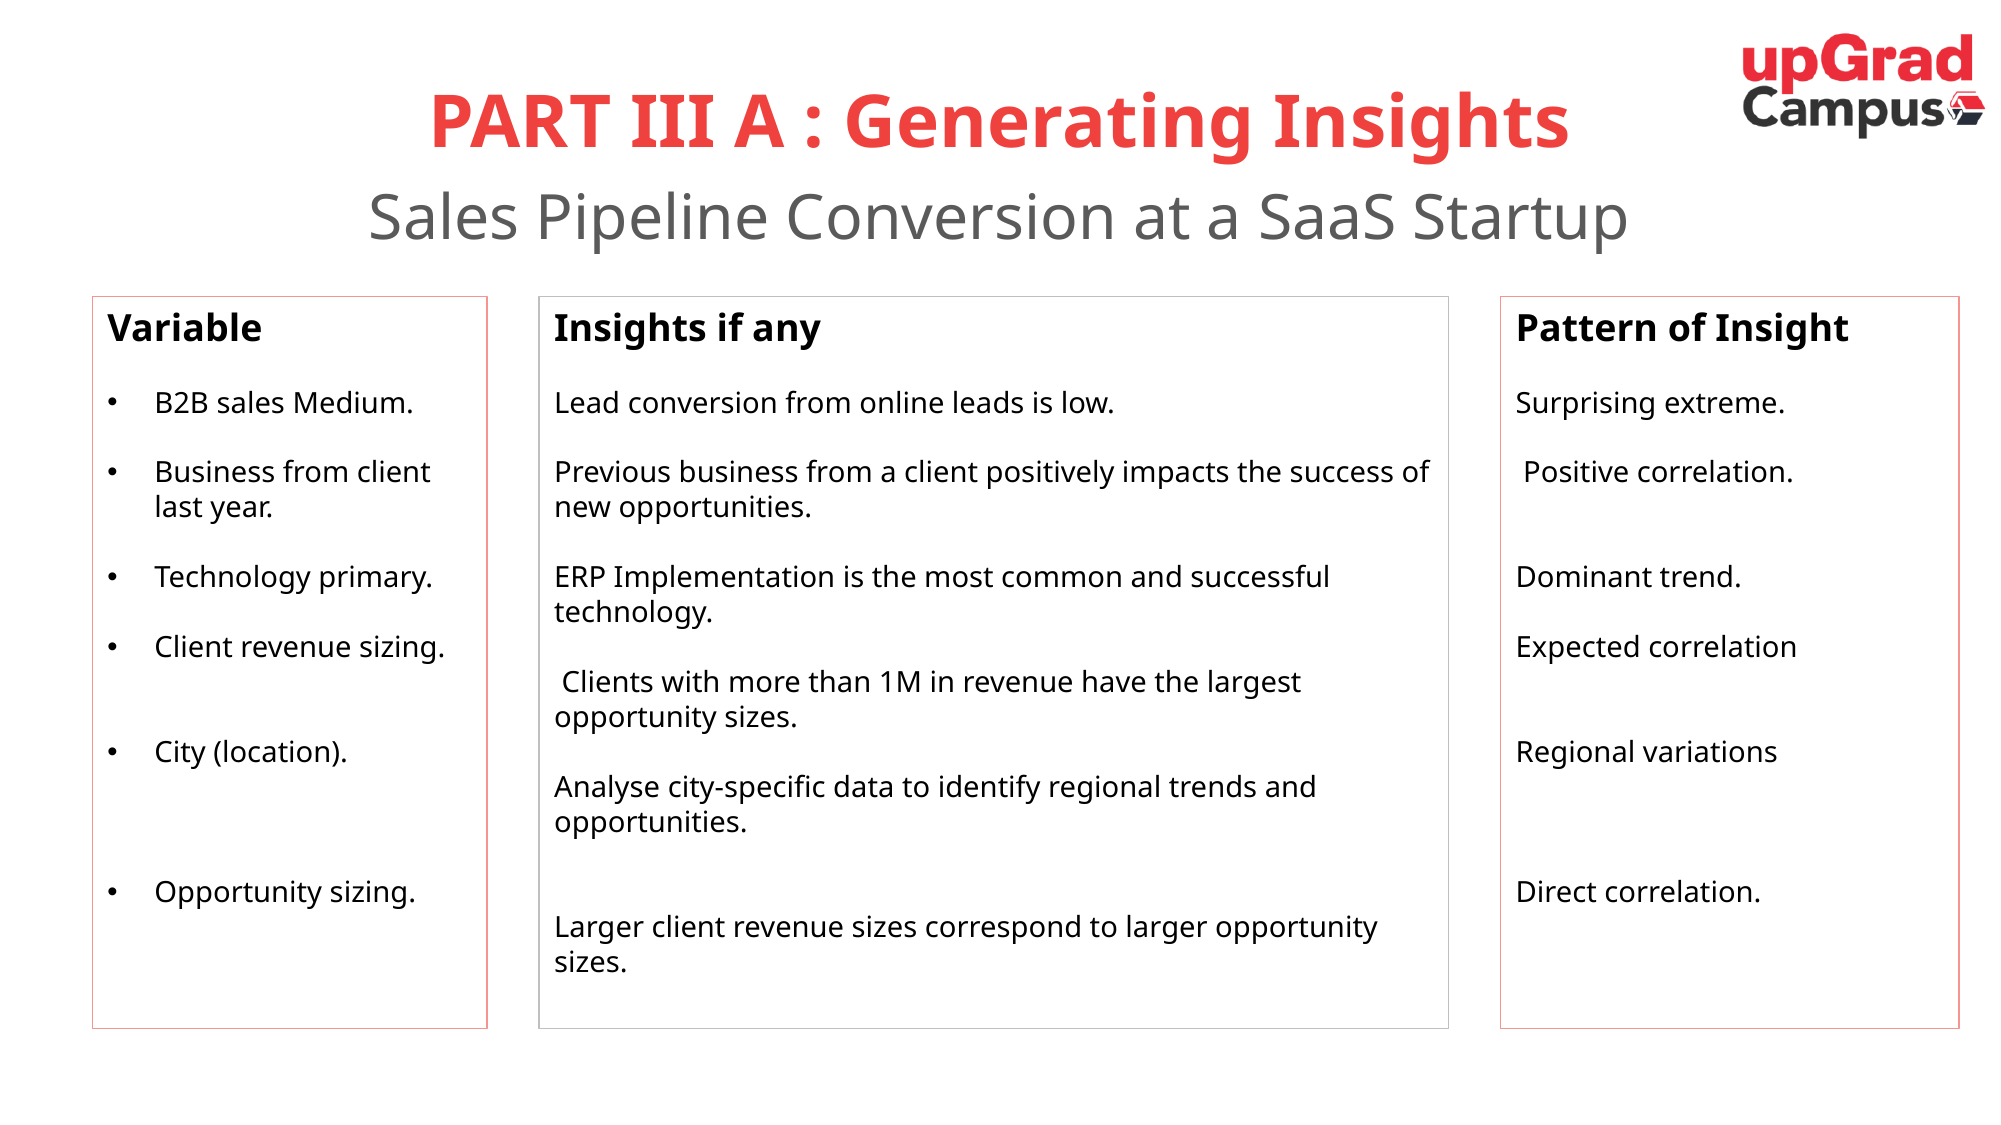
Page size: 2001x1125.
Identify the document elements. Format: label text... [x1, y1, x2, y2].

title PART III A : Generating Insights Sales Pipeline Conversion at a SaaS Startup [137, 59, 1863, 278]
text_box Pattern of Insight Surprising extreme. Positive correlation. Dominant trend. Expected correlation Regional variations Direct correlation. [1500, 296, 1959, 1029]
text_box Insights if any Lead conversion from online leads is low. Previous business from a client positively impacts the success of new opportunities. ERP Implementation is the most common and successful technology. Clients with more than 1M in revenue have the largest opportunity sizes. Analyse city-specific data to identify regional trends and opportunities. Larger client revenue sizes correspond to larger opportunity sizes. [539, 296, 1449, 1029]
picture [1737, 24, 1988, 146]
text_box Variable B2B sales Medium. Business from client last year. Technology primary. Client revenue sizing. City (location). Opportunity sizing. [92, 296, 487, 1029]
